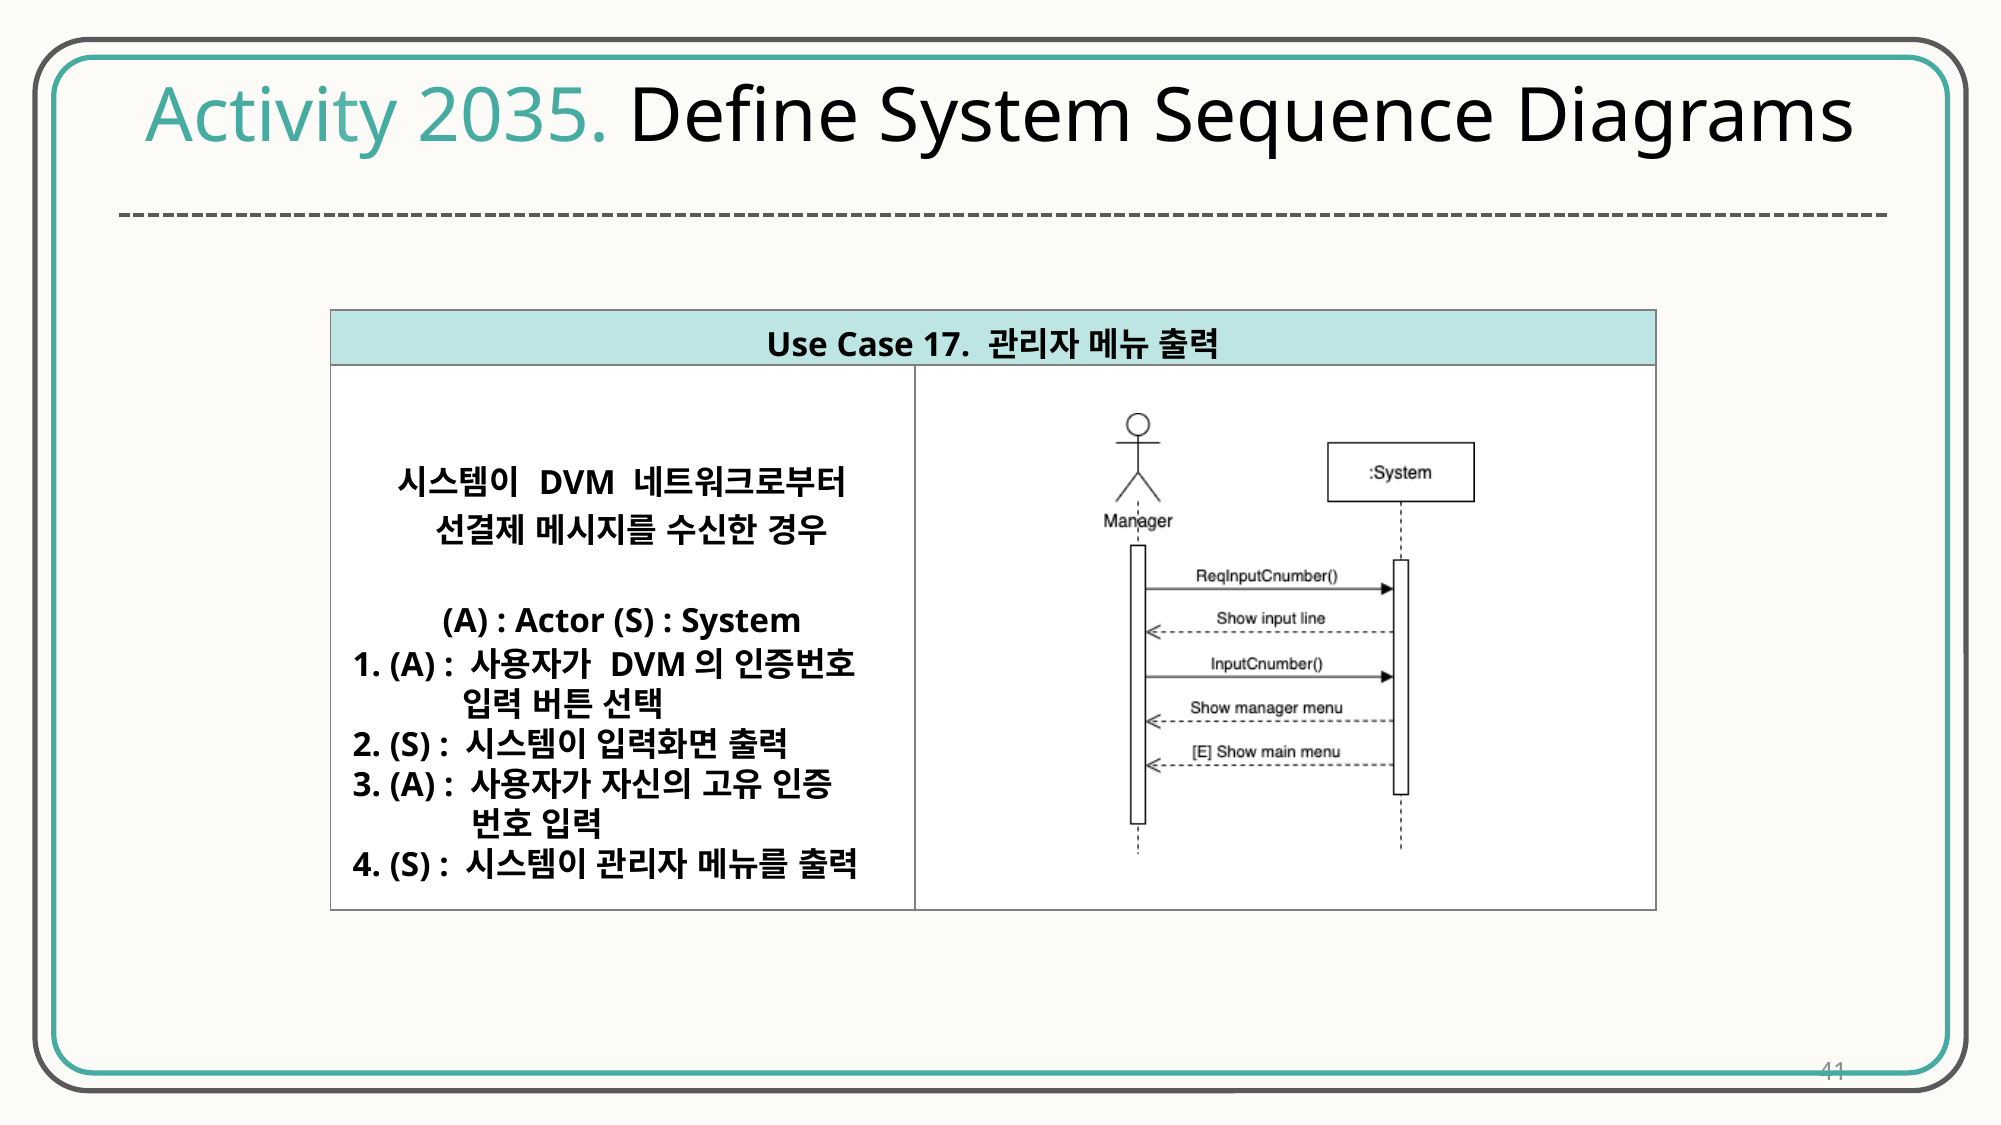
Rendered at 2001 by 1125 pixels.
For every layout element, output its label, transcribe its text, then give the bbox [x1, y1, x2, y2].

table_cell 시스템이 DVM 네트워크로부터 선결제 메시지를 수신한 경우 (A) : Actor (S) : System [331, 366, 914, 909]
picture [1104, 413, 1475, 860]
text_box 1. (A) : 사용자가 DVM의 인증번호 입력 버튼 선택 2. (S) : 시스템이 입력화면 출력 3. (A) : 사용자가 자신의 고유 인증 번호 입력 4. (S) : 시스템이 관리자 메뉴를 출력 [337, 635, 923, 891]
table_header Use Case 17. 관리자 메뉴 출력 [331, 311, 1655, 364]
table_cell [916, 366, 1655, 909]
slide_number 41 [1412, 1042, 1863, 1103]
text_box [33, 38, 1968, 1092]
